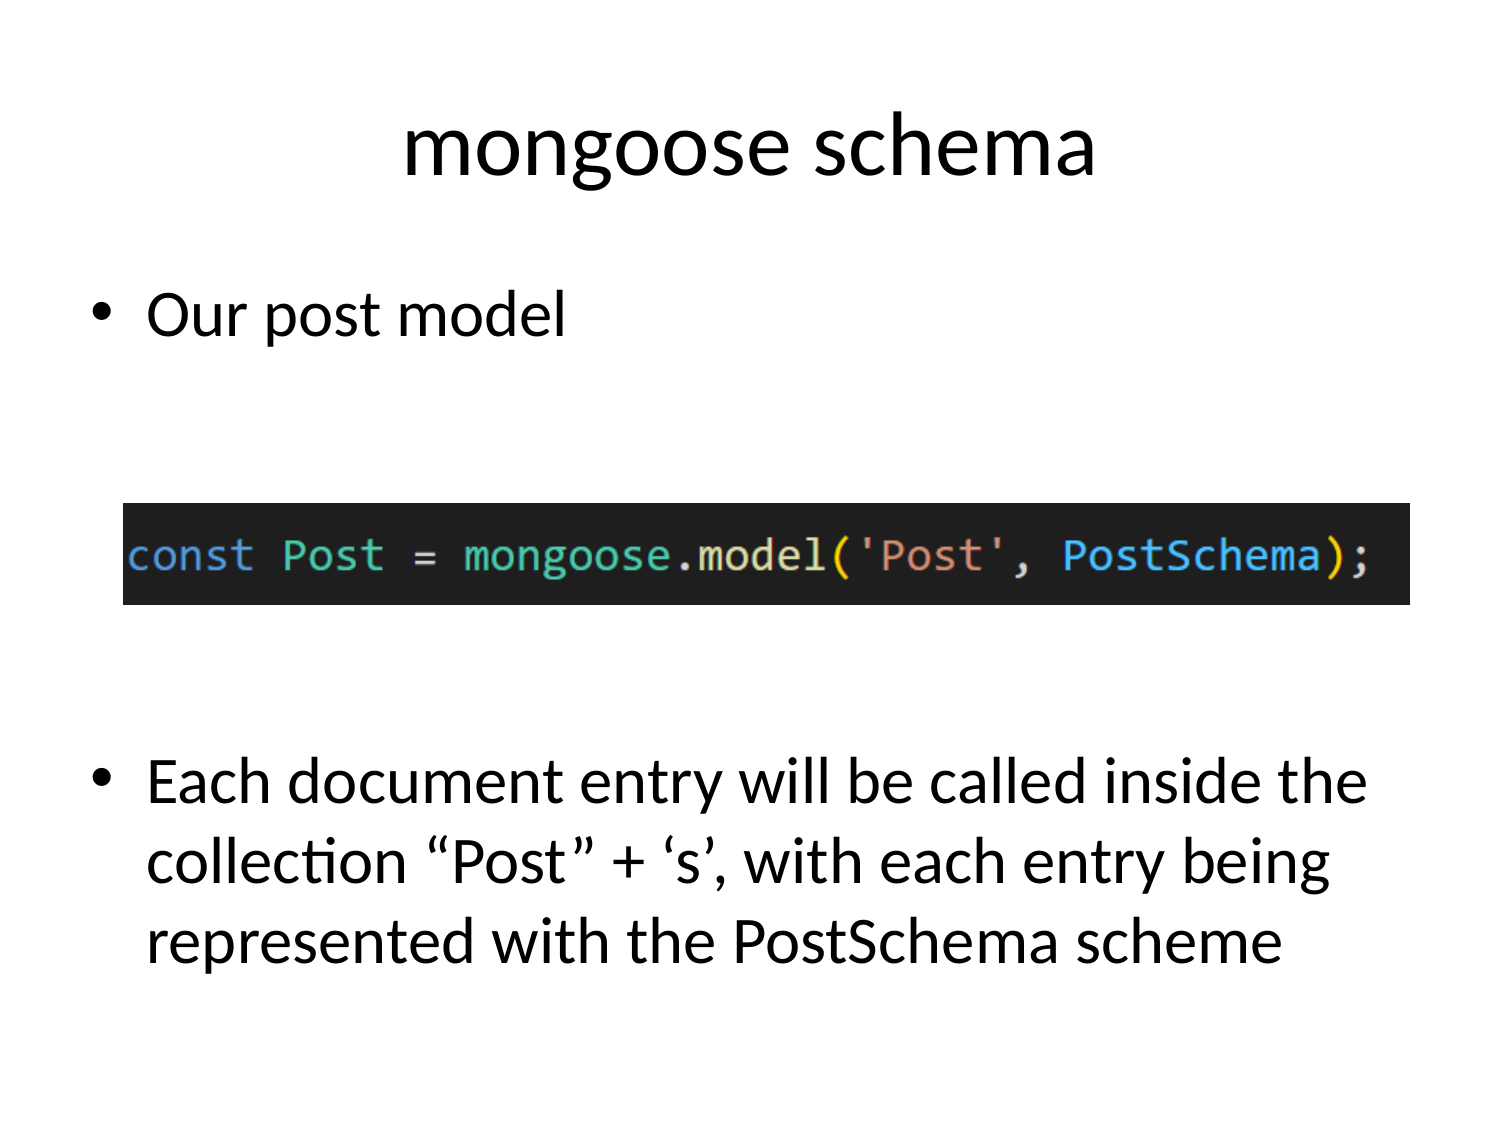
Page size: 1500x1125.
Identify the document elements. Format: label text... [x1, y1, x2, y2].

title mongoose schema [75, 45, 1425, 233]
picture [123, 503, 1411, 606]
list Our post model Each document entry will be called inside the collection “Post” + ‘s’, with each entry being represented with the PostSchema scheme [75, 262, 1425, 1005]
